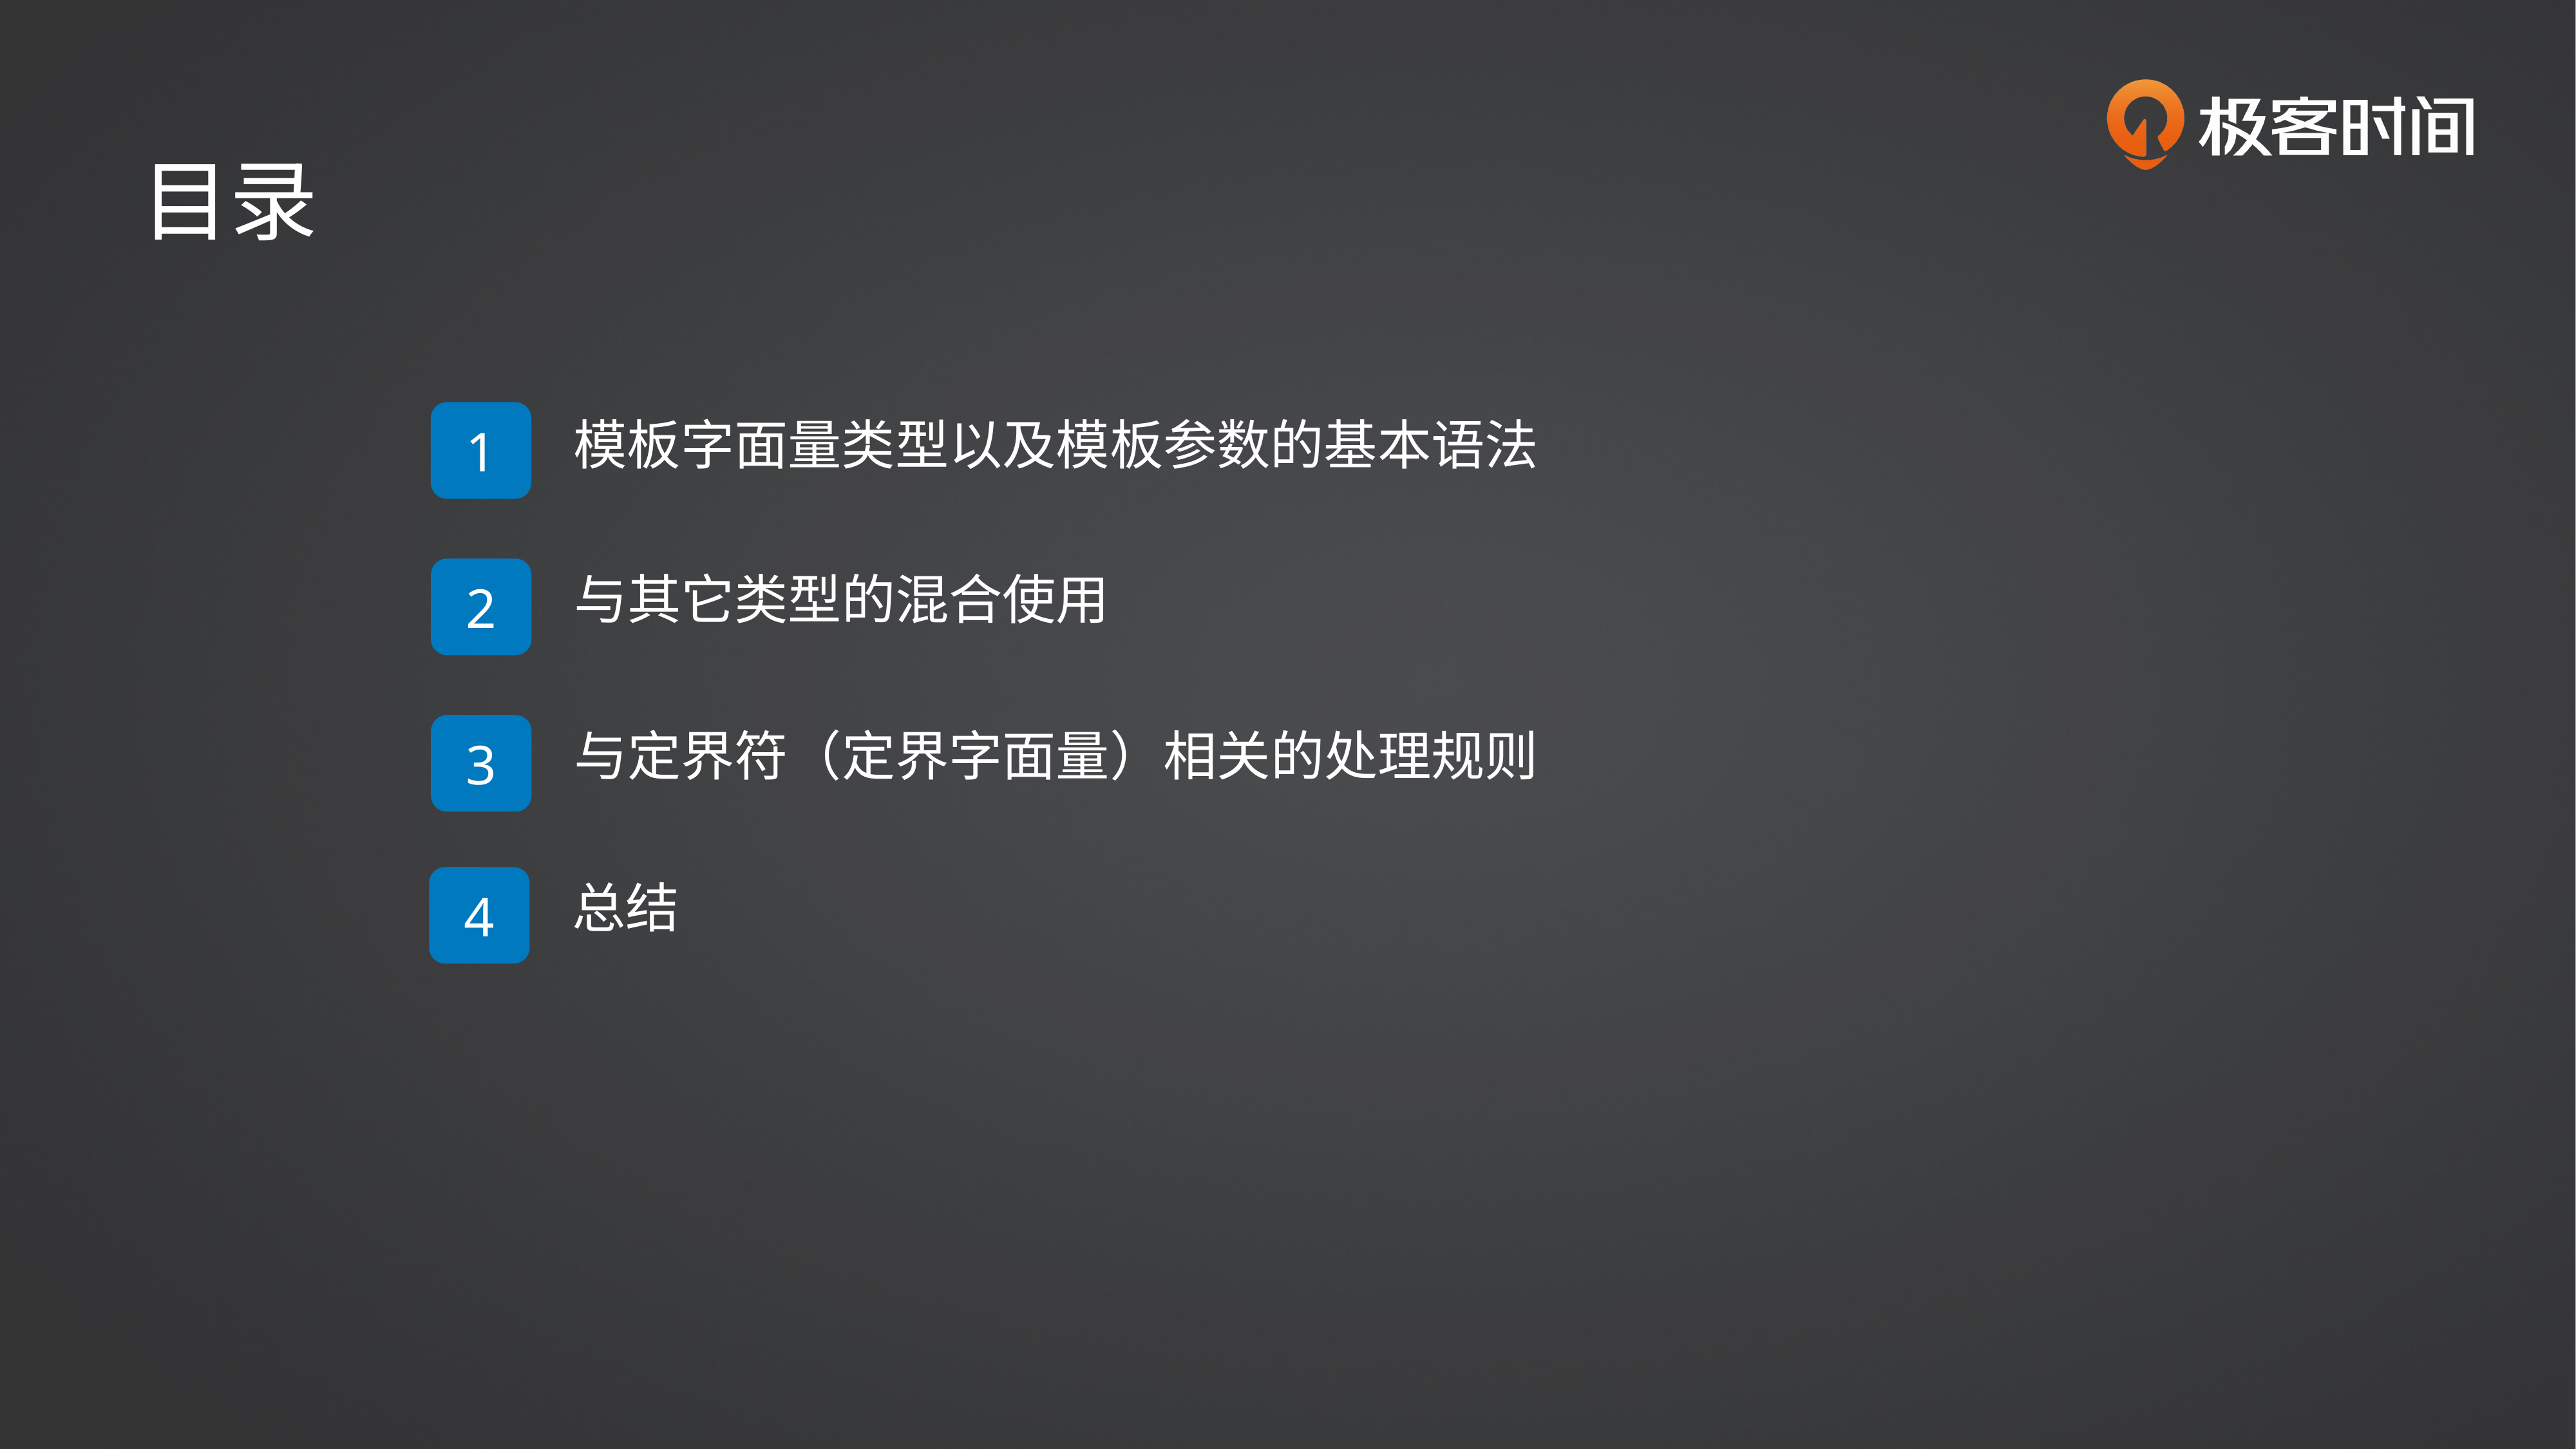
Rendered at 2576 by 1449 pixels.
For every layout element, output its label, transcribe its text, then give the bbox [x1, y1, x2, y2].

picture [0, 0, 2576, 1449]
text_box 与其它类型的混合使用 [574, 565, 2148, 630]
text_box 与定界符（定界字面量）相关的处理规则 [573, 722, 2092, 787]
text_box 目录 [135, 139, 671, 257]
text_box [429, 867, 530, 964]
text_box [430, 558, 532, 656]
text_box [430, 402, 532, 499]
text_box 总结 [572, 874, 2091, 939]
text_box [430, 714, 532, 812]
text_box 模板字面量类型以及模板参数的基本语法 [573, 411, 1807, 476]
